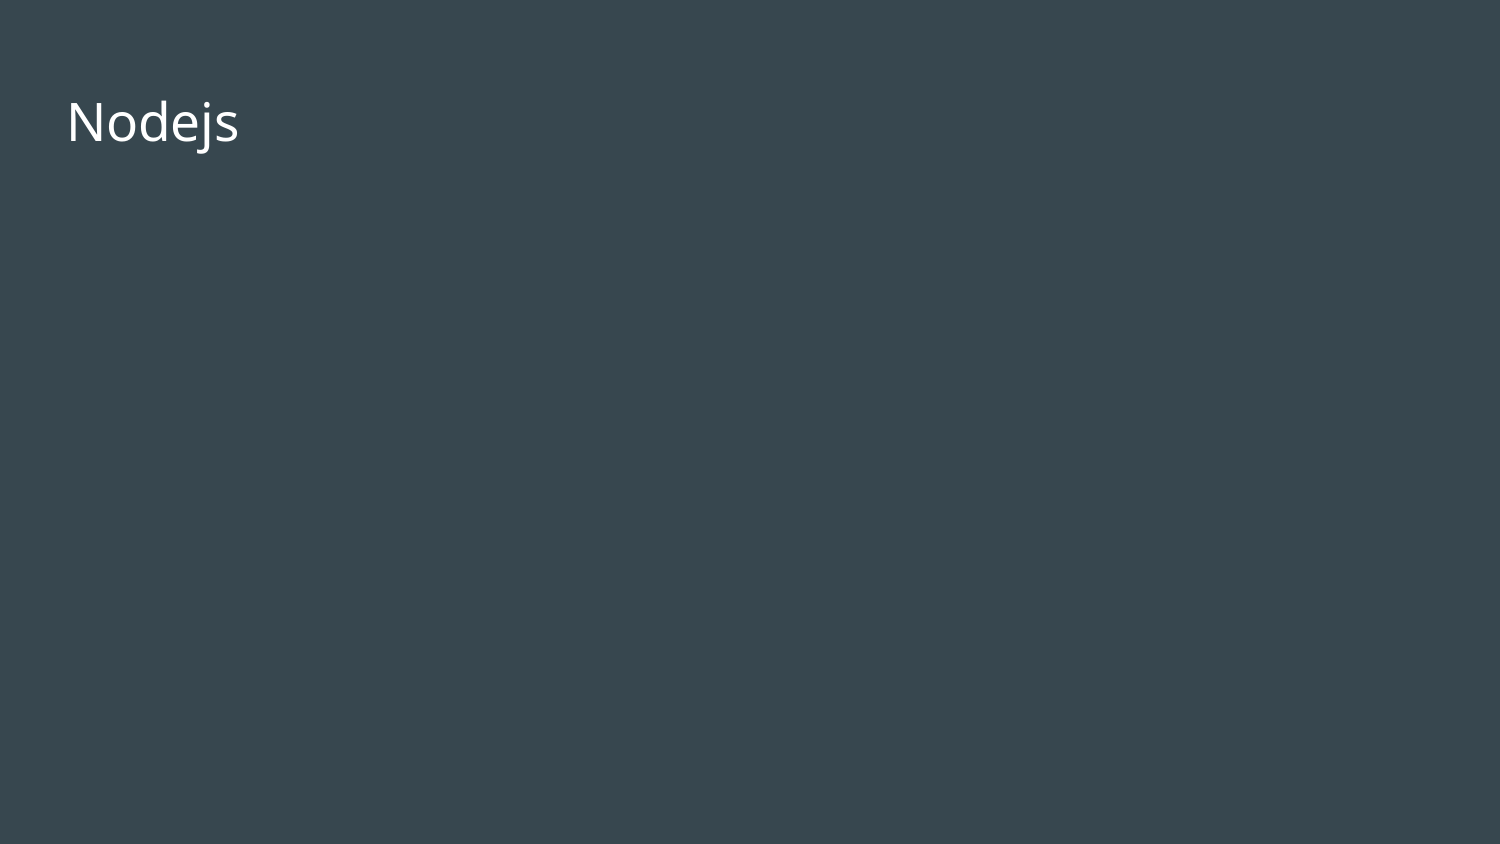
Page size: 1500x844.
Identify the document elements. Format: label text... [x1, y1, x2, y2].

title Nodejs [51, 72, 1449, 167]
